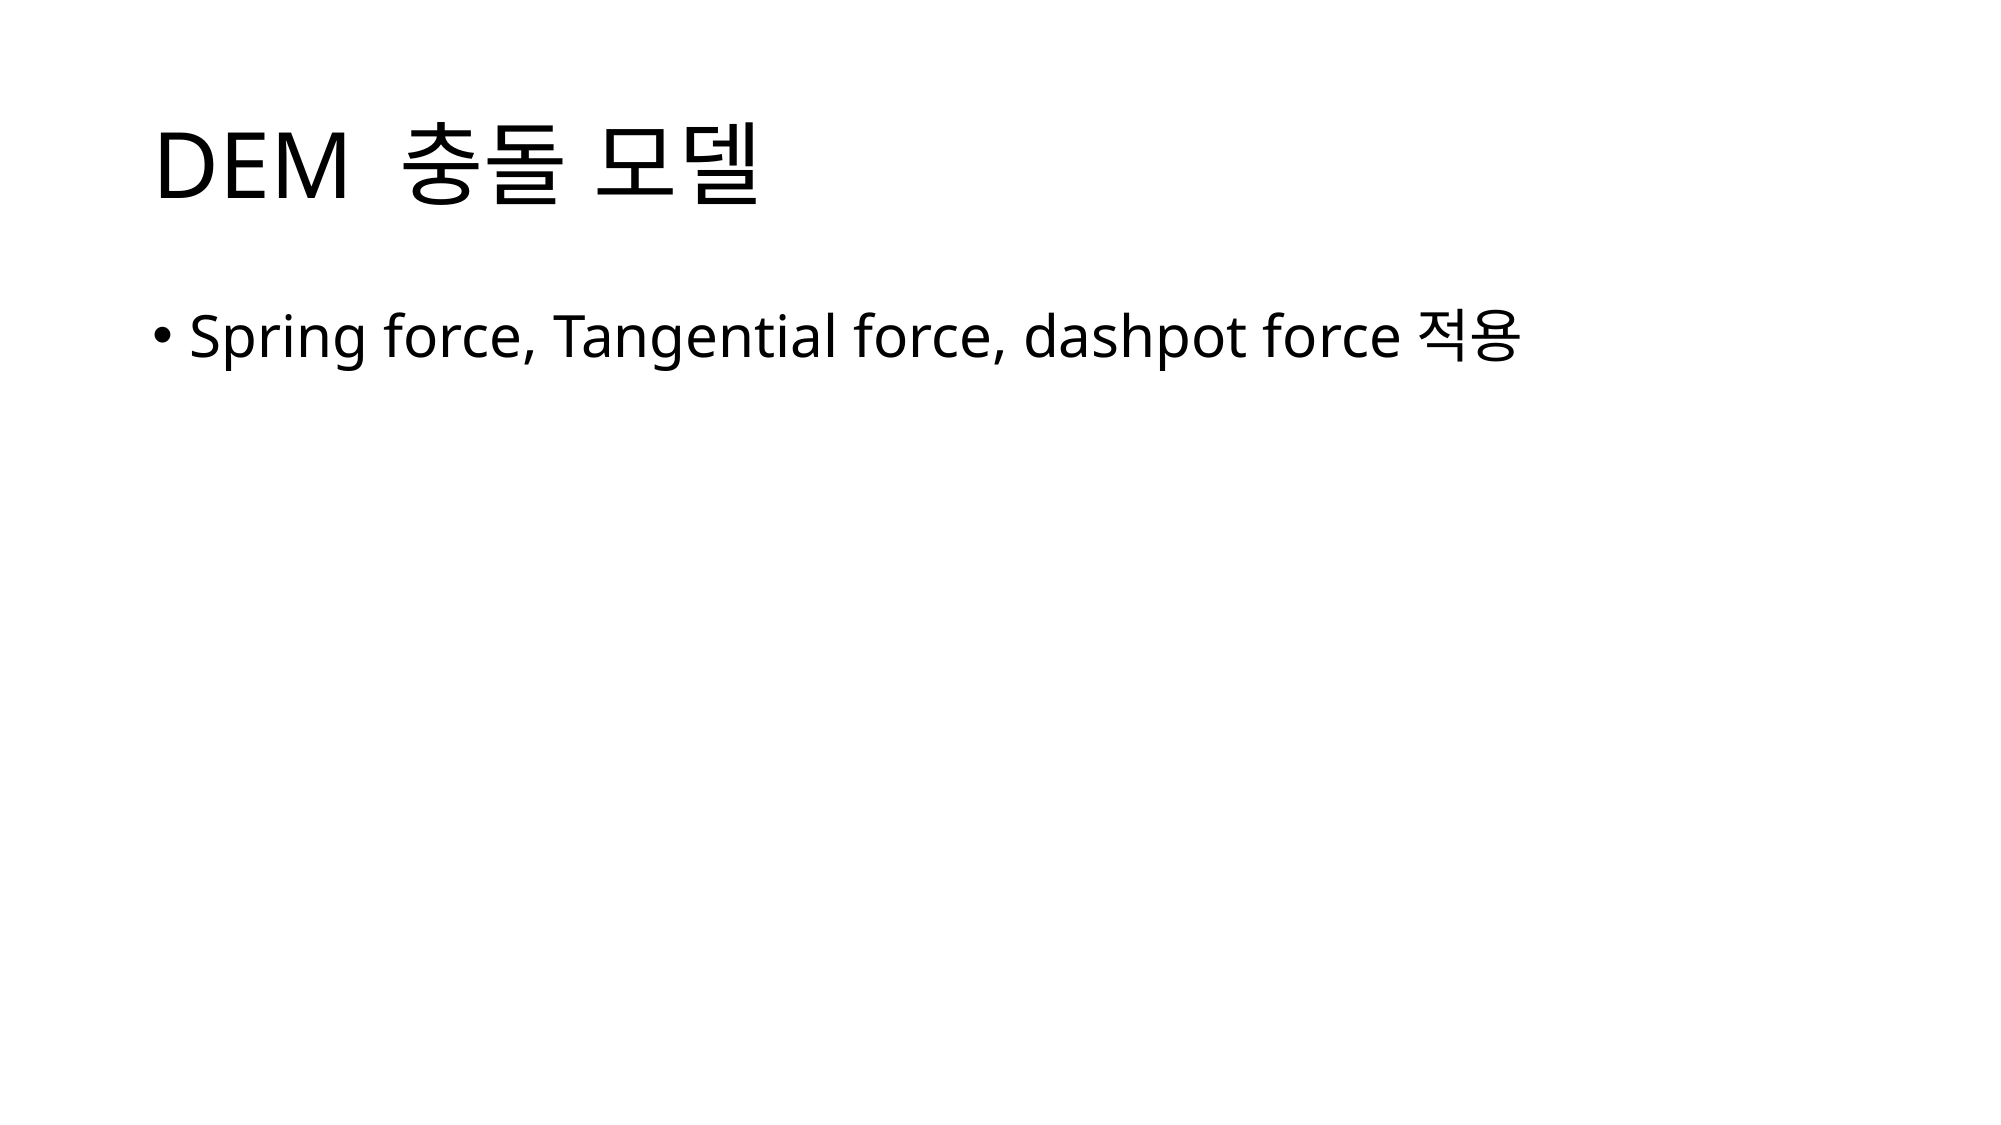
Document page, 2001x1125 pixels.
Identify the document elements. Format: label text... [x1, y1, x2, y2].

list Spring force, Tangential force, dashpot force적용 [137, 299, 1863, 1014]
title DEM 충돌 모델 [137, 59, 1863, 278]
